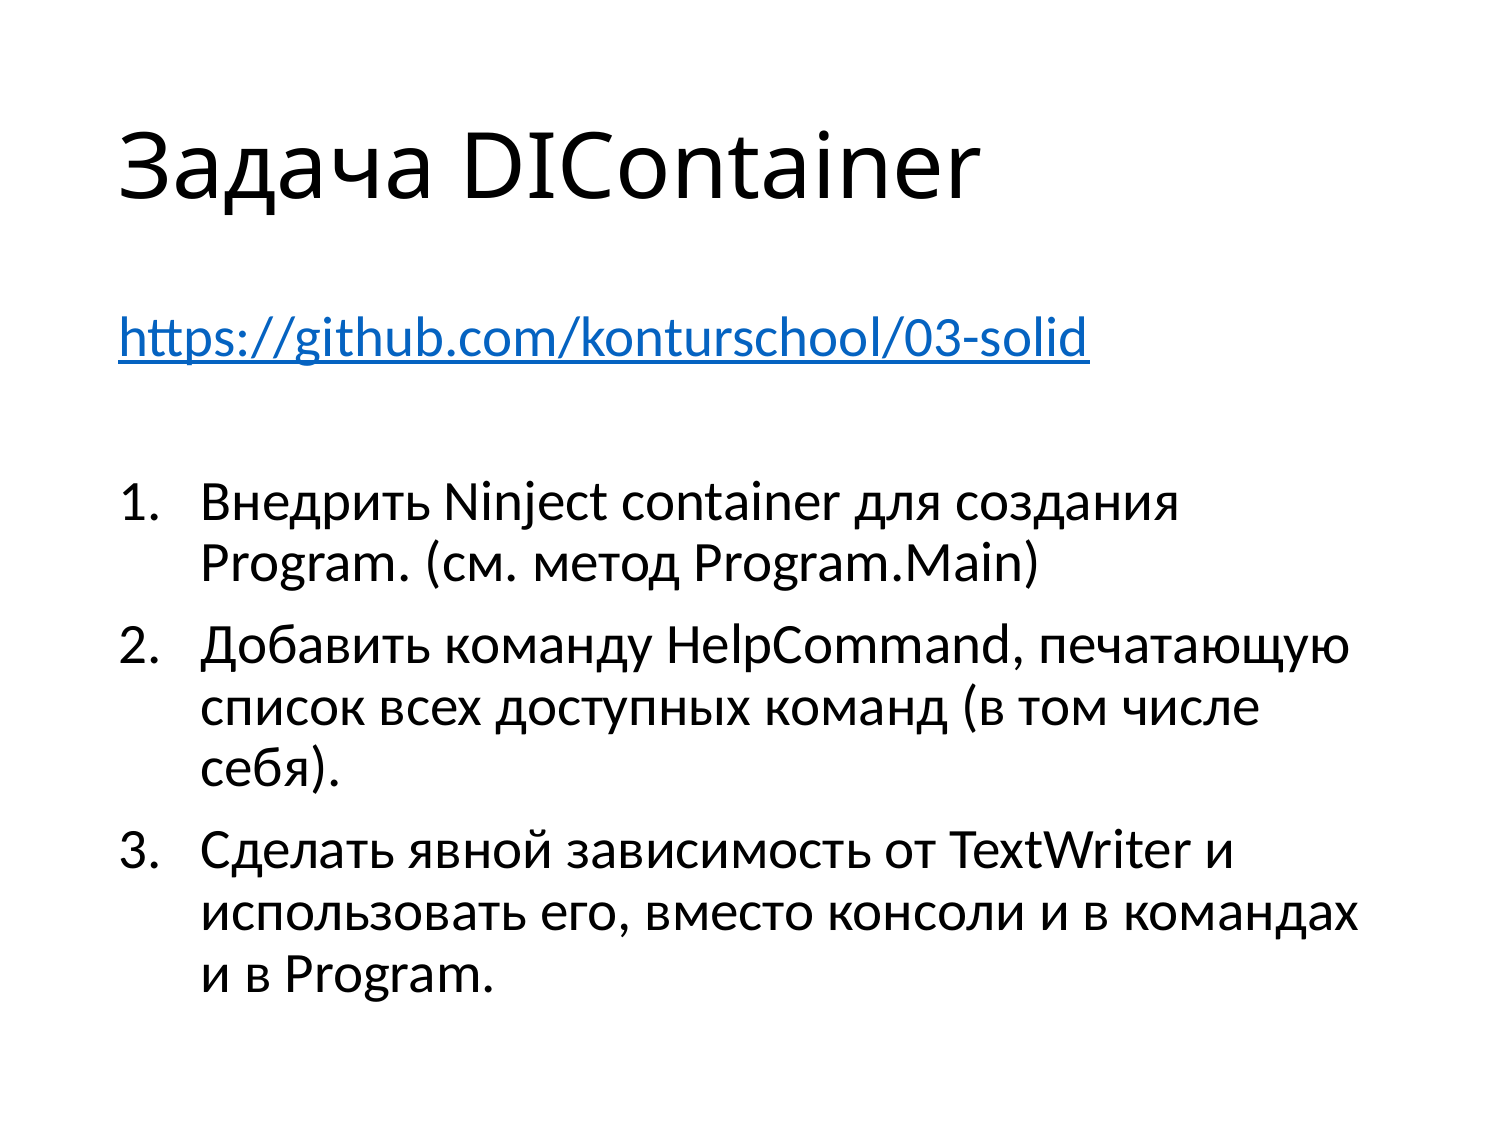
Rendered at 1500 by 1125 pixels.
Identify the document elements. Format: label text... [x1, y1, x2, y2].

list https://github.com/konturschool/03-solid Внедрить Ninject container для создания Program. (см. метод Program.Main) Добавить команду HelpCommand, печатающую список всех доступных команд (в том числе себя). Сделать явной зависимость от TextWriter и использовать его, вместо консоли и в командах и в Program. [103, 299, 1397, 1014]
title Задача DIContainer [103, 59, 1397, 278]
